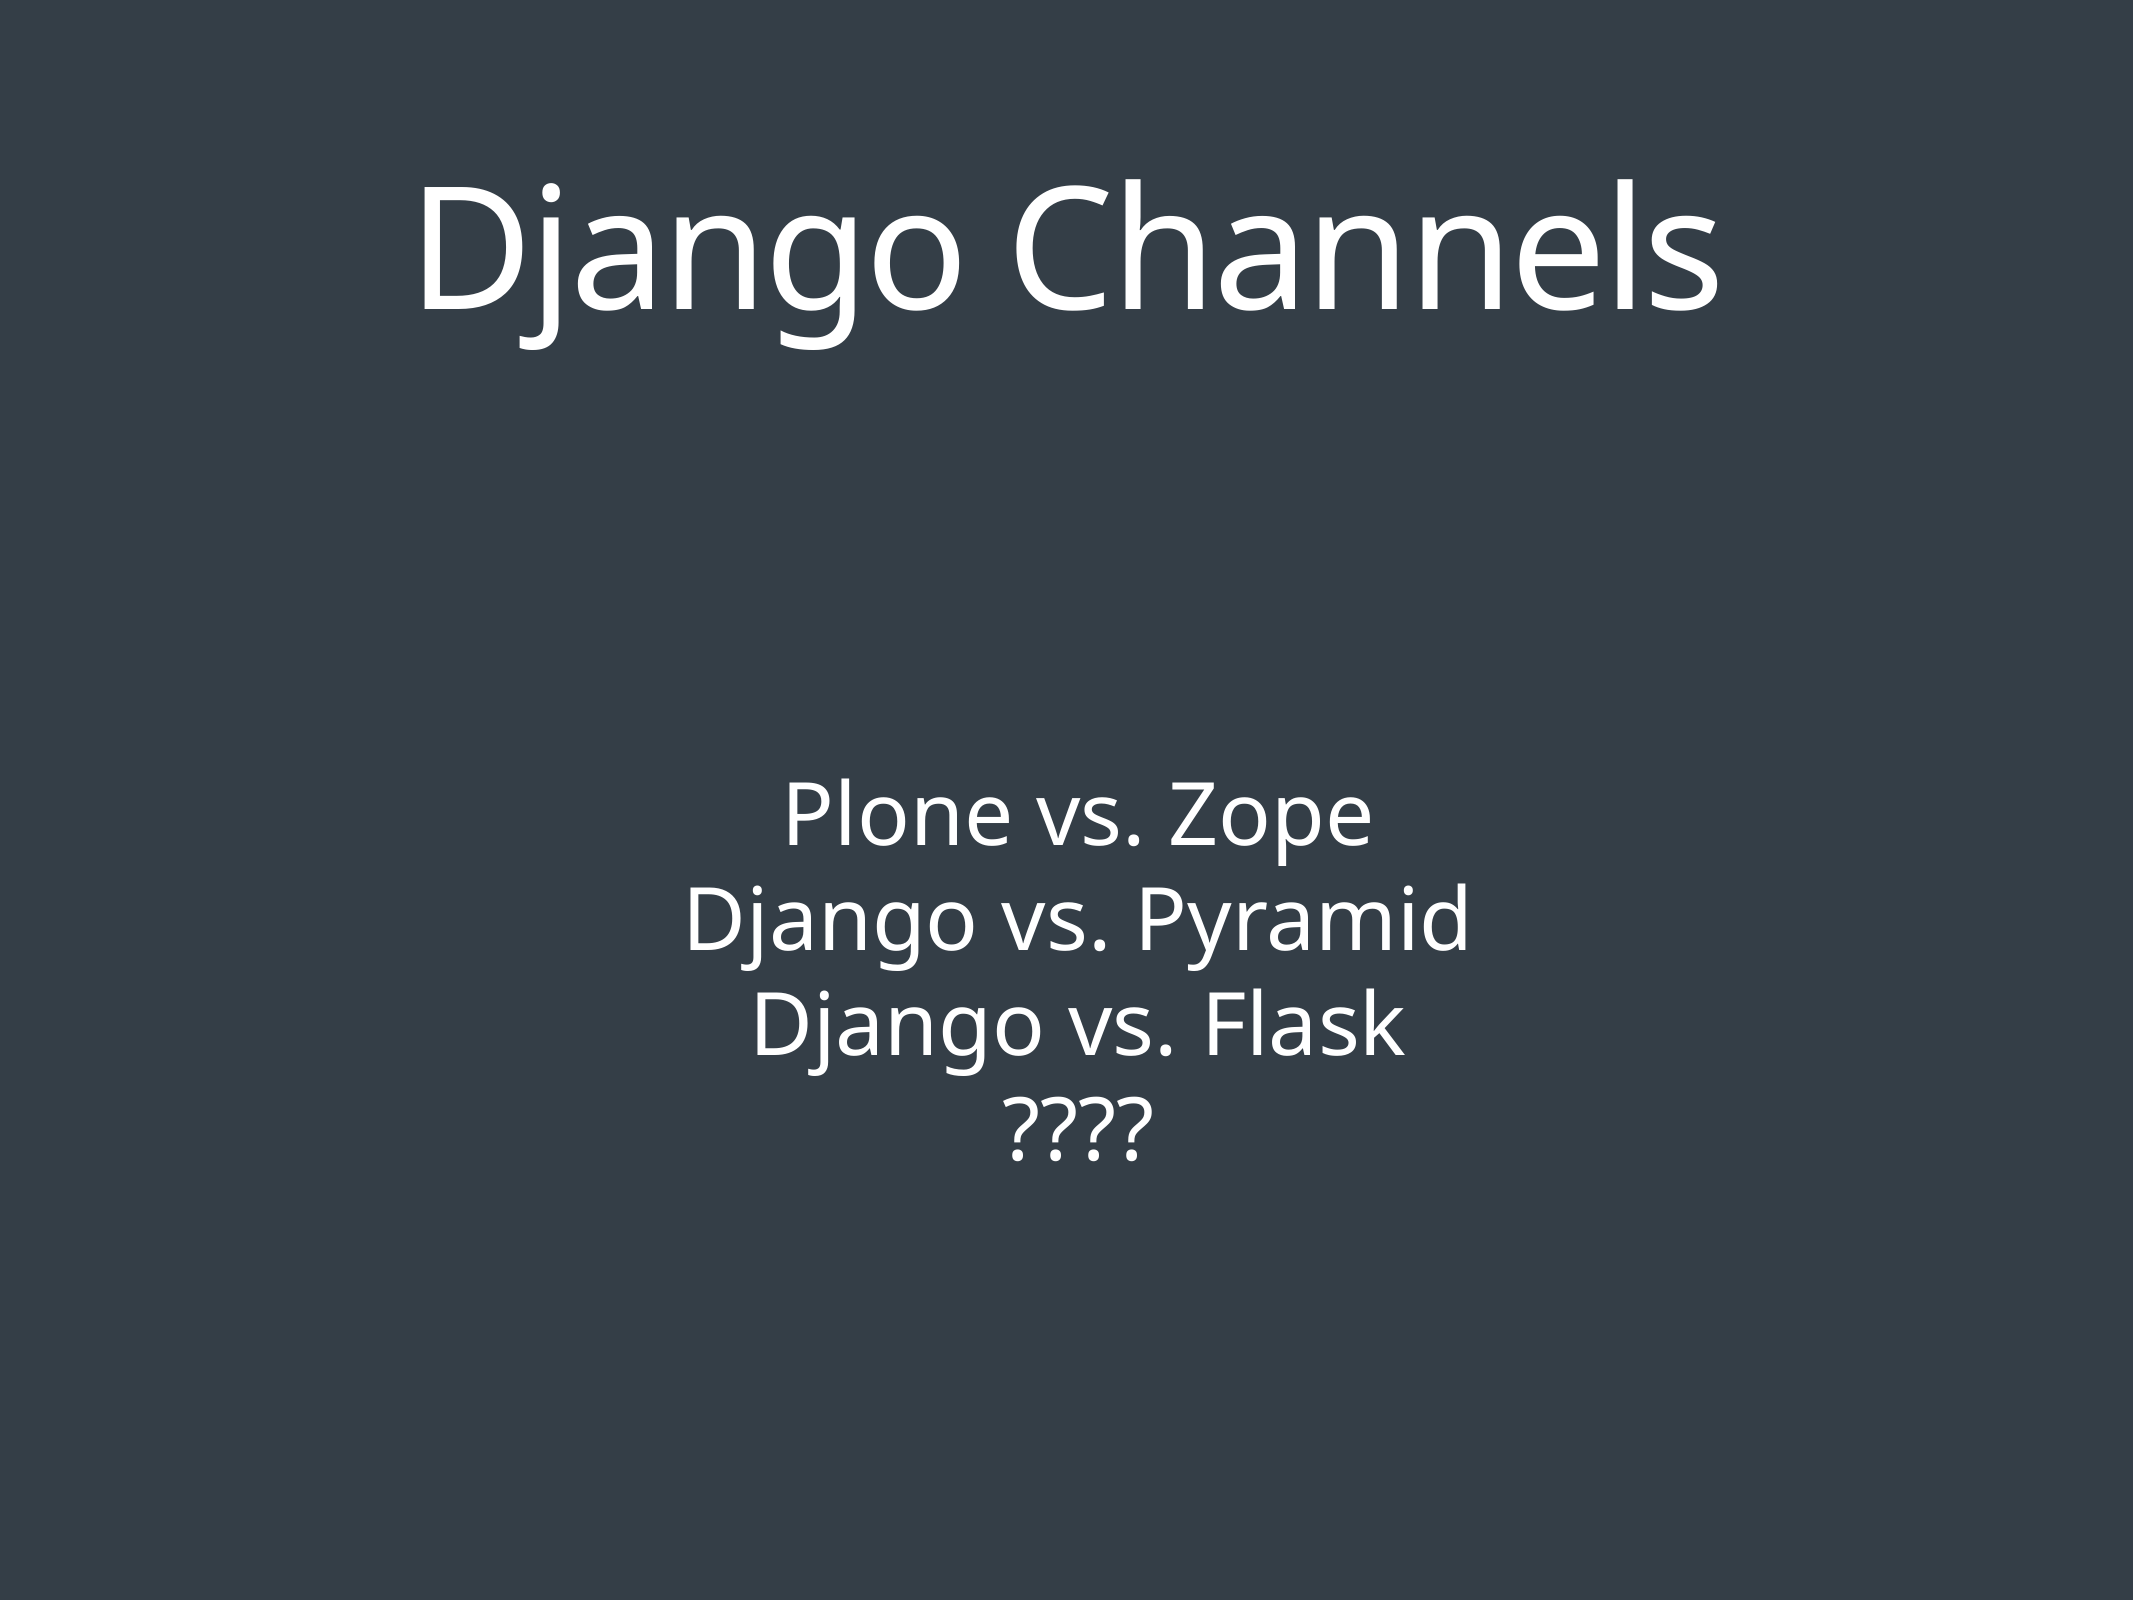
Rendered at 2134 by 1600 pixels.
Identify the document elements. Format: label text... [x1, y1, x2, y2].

text_box Plone vs. Zope Django vs. Pyramid Django vs. Flask ???? [112, 749, 2044, 1186]
title Django Channels [106, 41, 2027, 443]
